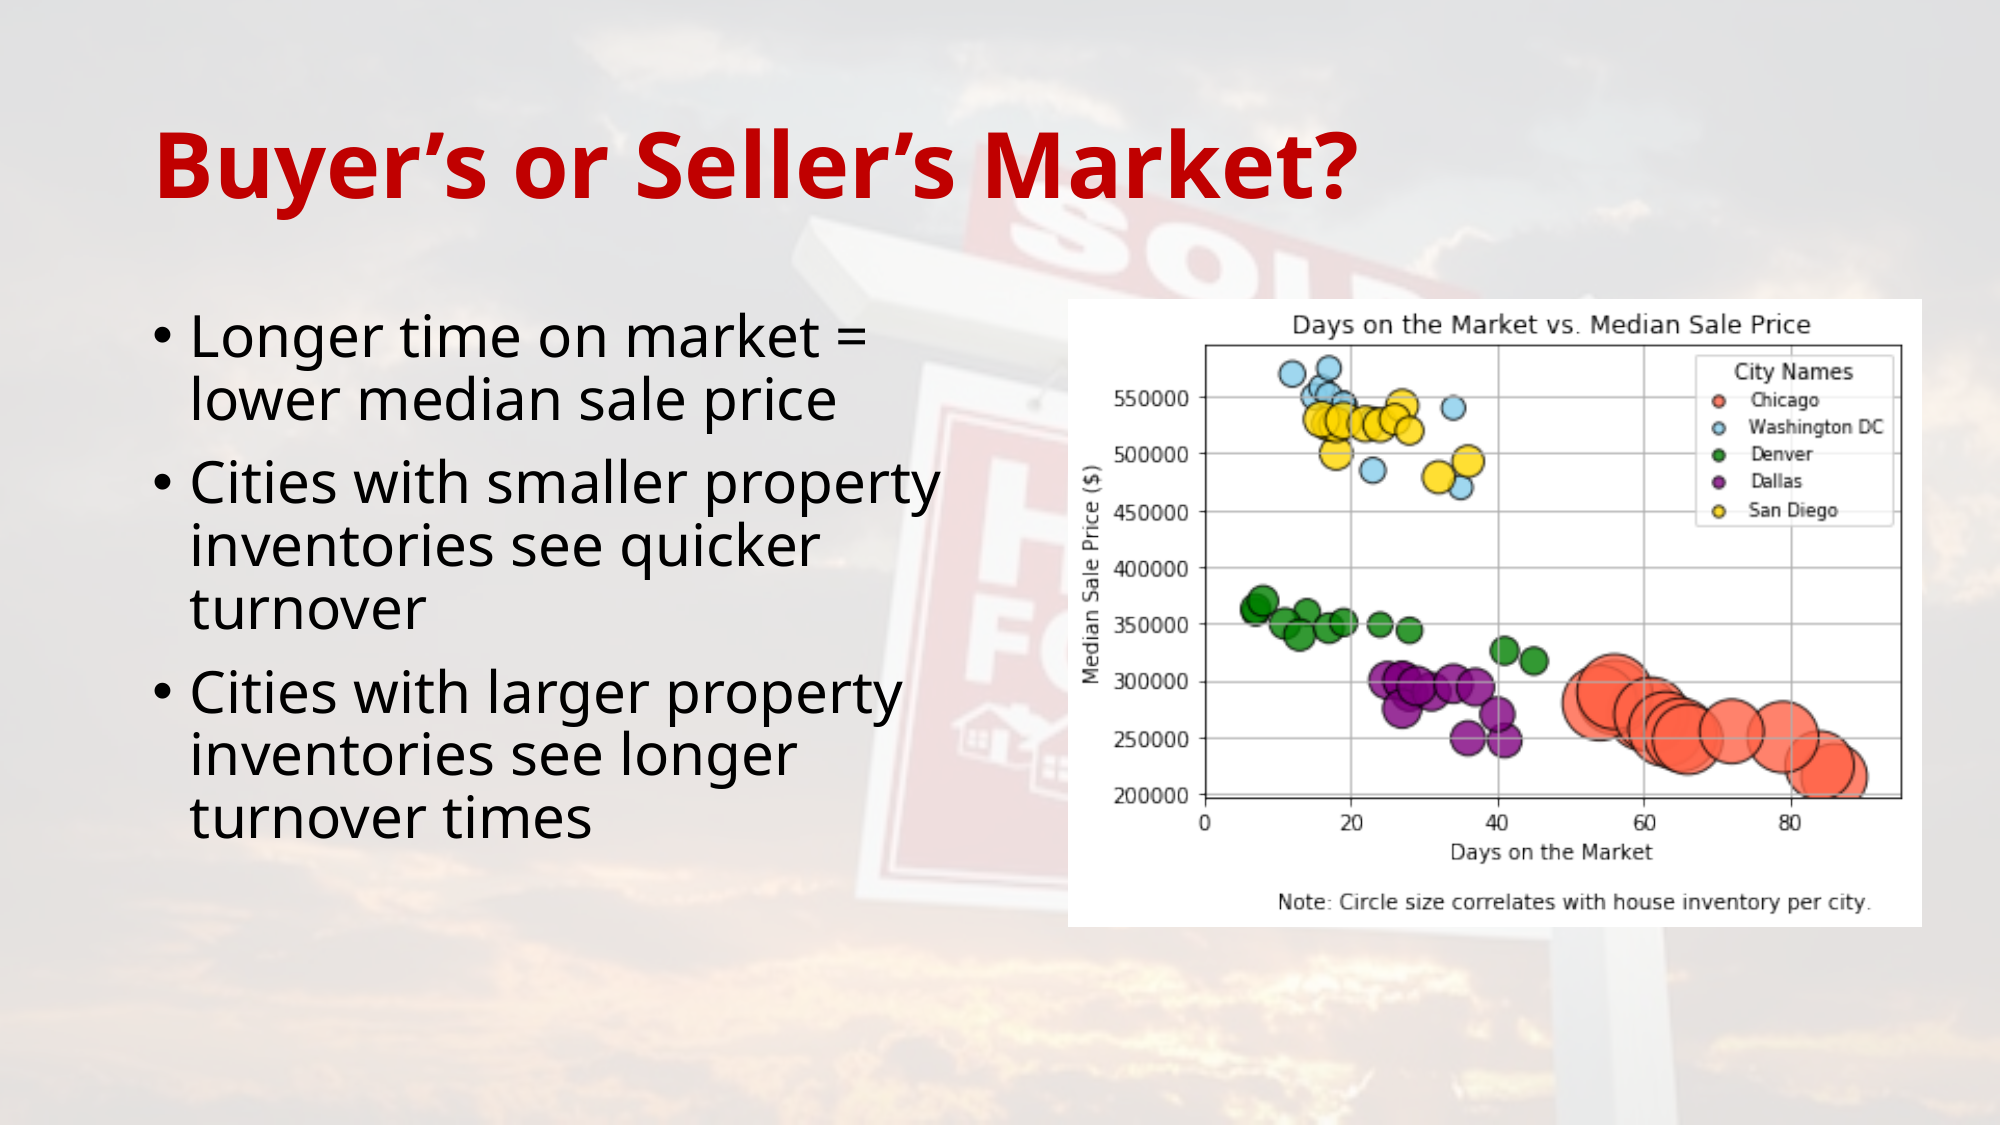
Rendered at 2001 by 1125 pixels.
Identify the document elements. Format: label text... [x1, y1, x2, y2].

title Buyer’s or Seller’s Market? [137, 59, 1863, 278]
picture [1068, 299, 1922, 927]
list Longer time on market = lower median sale price Cities with smaller property inventories see quicker turnover Cities with larger property inventories see longer turnover times [137, 299, 1000, 1014]
